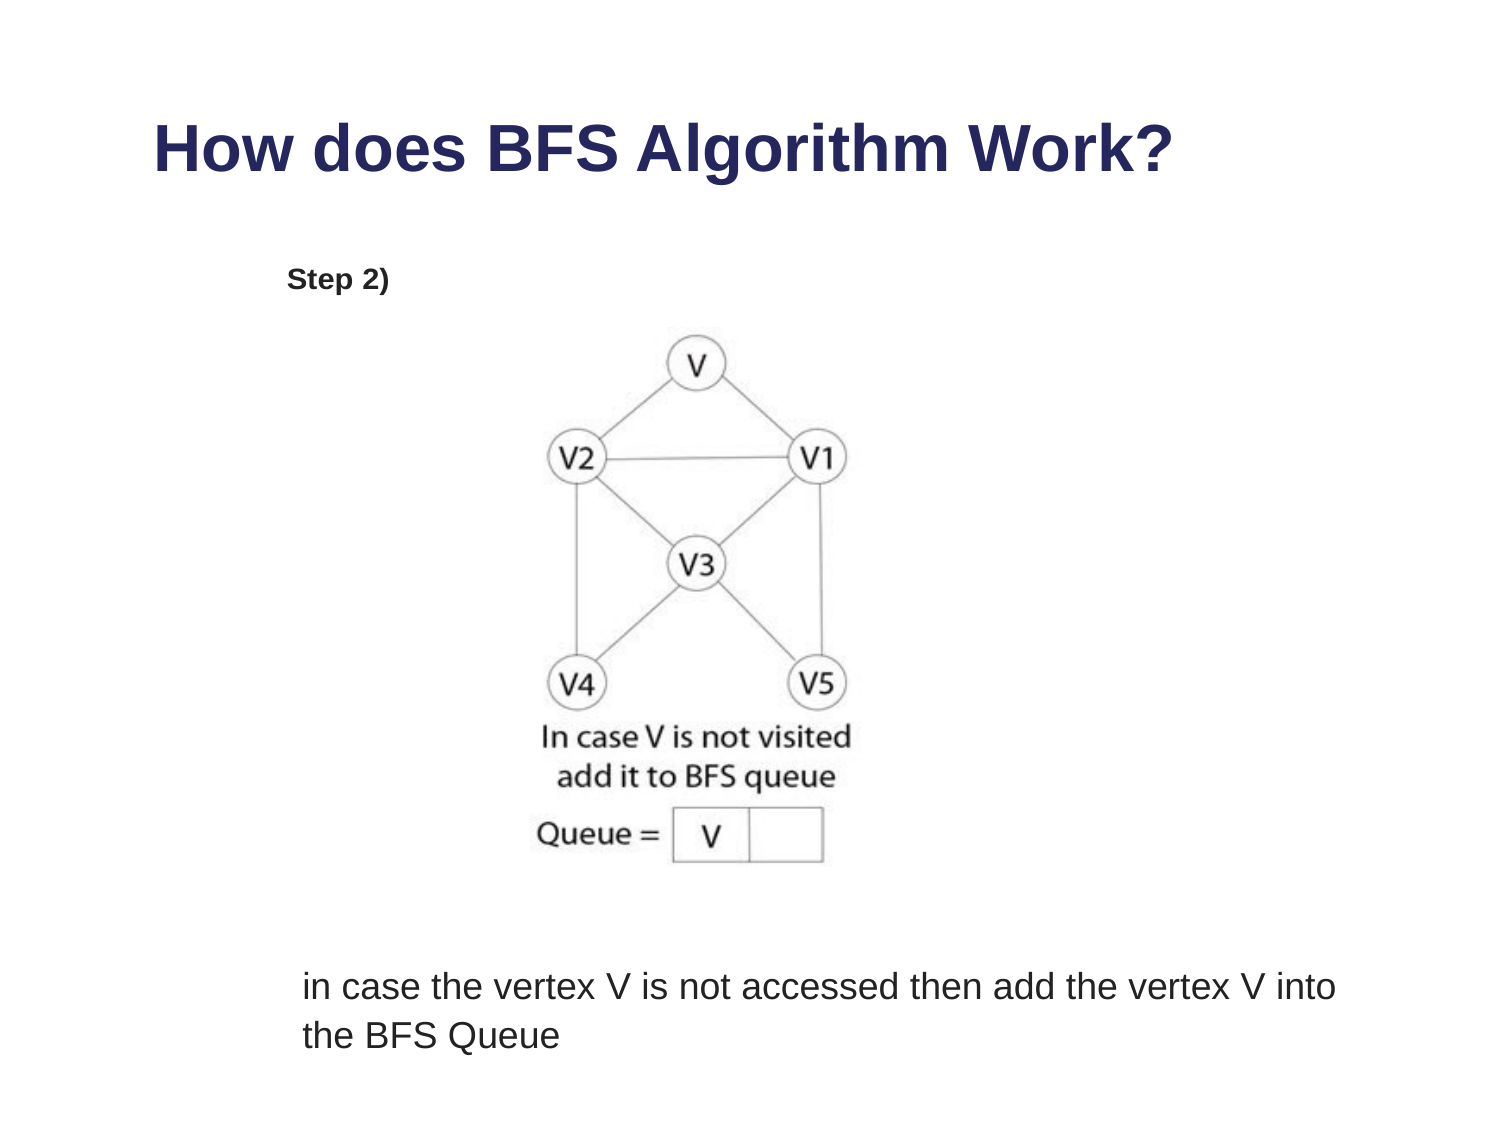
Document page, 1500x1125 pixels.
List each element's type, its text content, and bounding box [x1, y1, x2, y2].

text_box in case the vertex V is not accessed then add the vertex V into the BFS Queue [287, 951, 1363, 1063]
title How does BFS Algorithm Work? [153, 99, 1288, 188]
picture [286, 262, 1363, 901]
